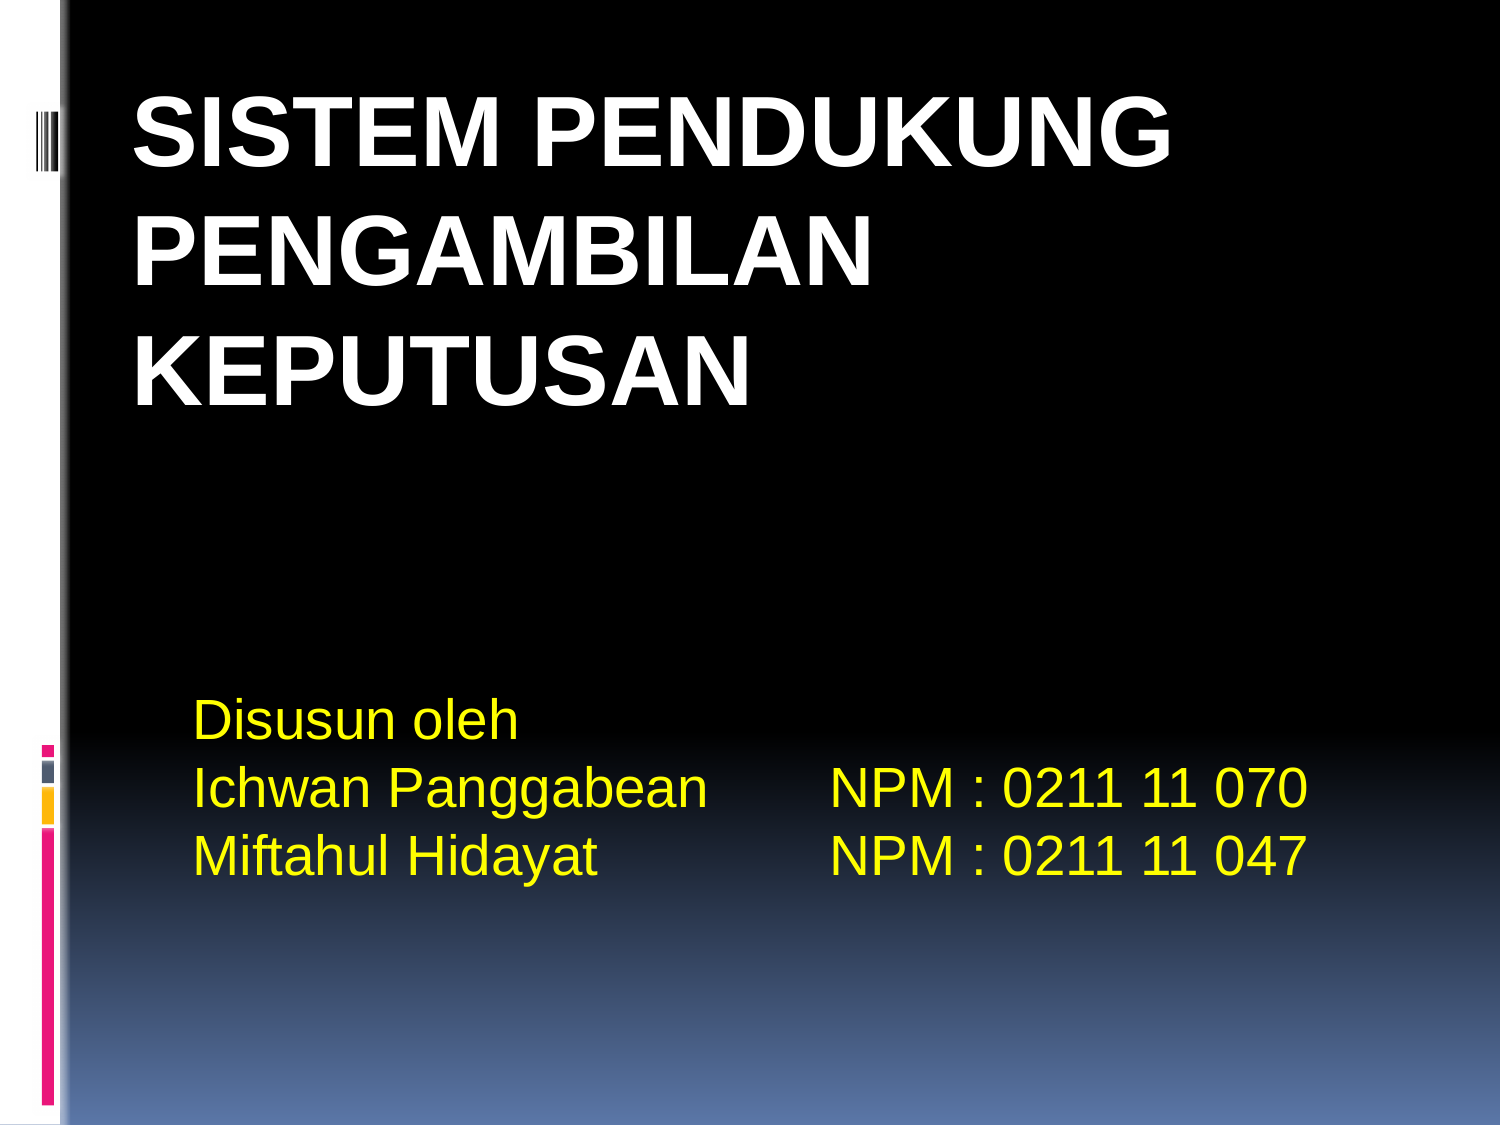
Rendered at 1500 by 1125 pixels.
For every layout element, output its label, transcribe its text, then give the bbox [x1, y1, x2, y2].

subtitle Disusun oleh Ichwan Panggabean NPM : 0211 11 070 Miftahul Hidayat NPM : 0211 11 047 [175, 621, 1334, 937]
title Sistem Pendukung Pengambilan Keputusan [117, 58, 1393, 481]
